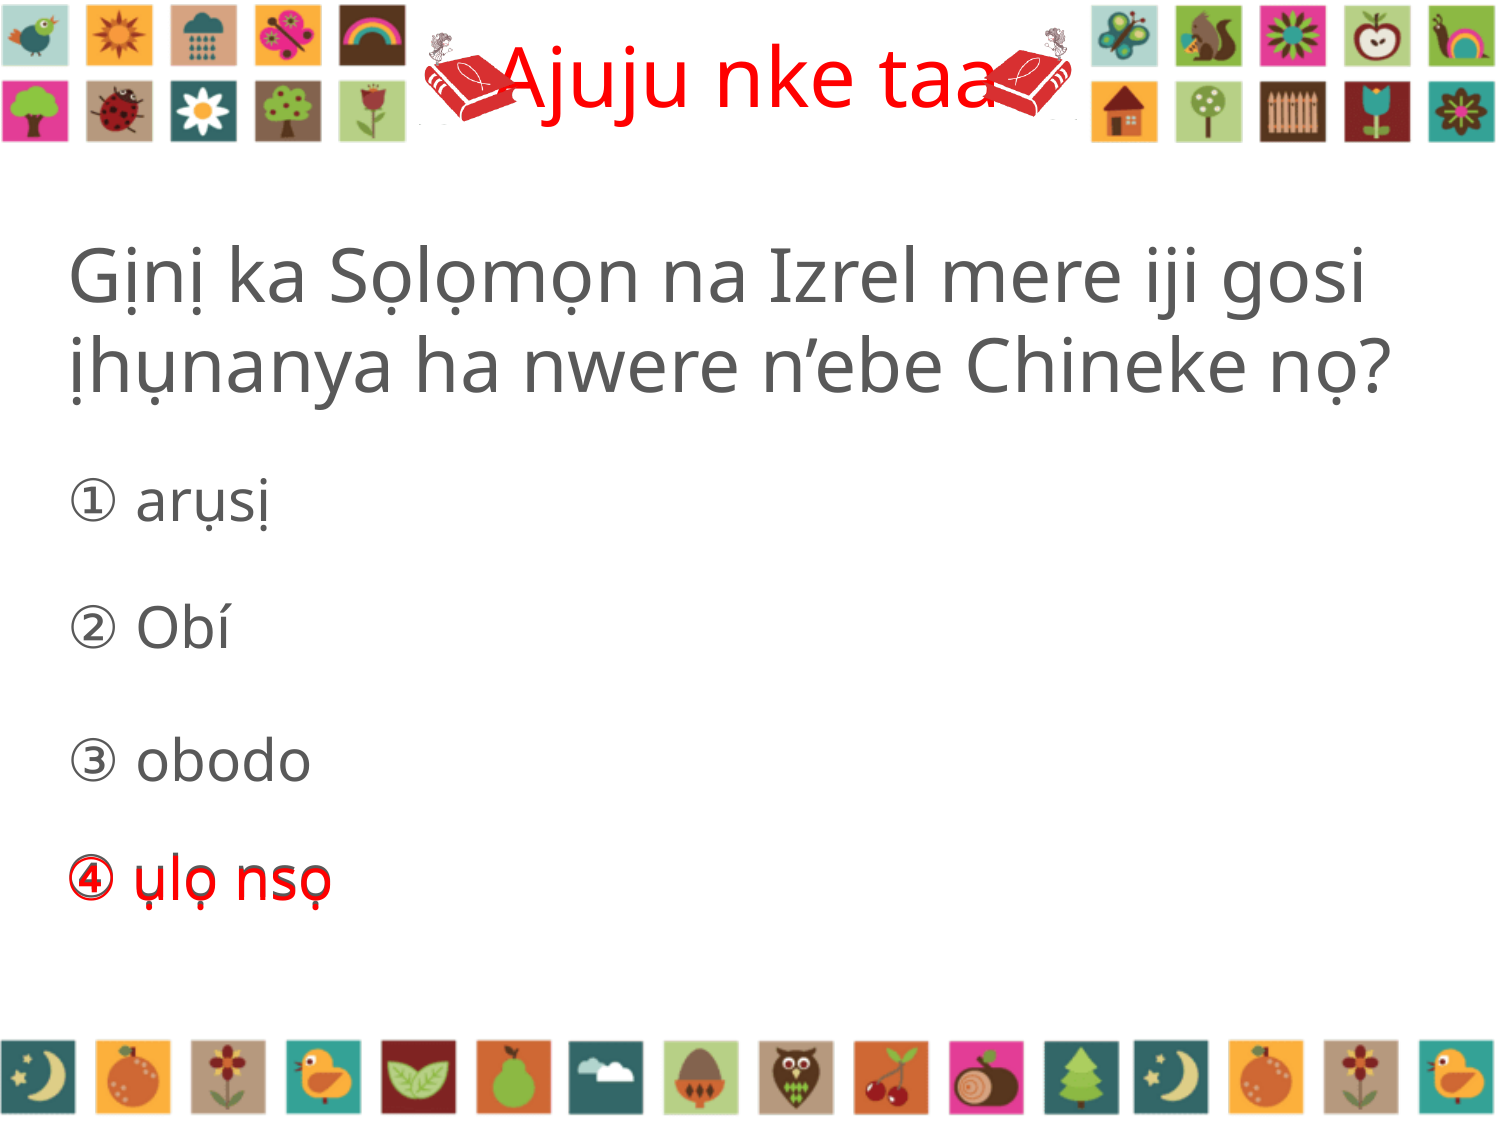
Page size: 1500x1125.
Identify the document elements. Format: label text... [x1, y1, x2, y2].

text_box Gịnị ka Sọlọmọn na Izrel mere iji gosi ịhụnanya ha nwere n’ebe Chineke nọ? [53, 219, 1436, 415]
picture [950, 3, 1500, 150]
text_box ③ obodo [53, 716, 1483, 801]
text_box ④ ụlọ nsọ [50, 834, 1480, 919]
text_box ② Obí [53, 582, 1436, 668]
picture [0, 3, 550, 150]
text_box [0, 1028, 1500, 1118]
text_box Ajuju nke taa [547, 16, 1078, 131]
text_box ① arụsị [53, 456, 1436, 541]
